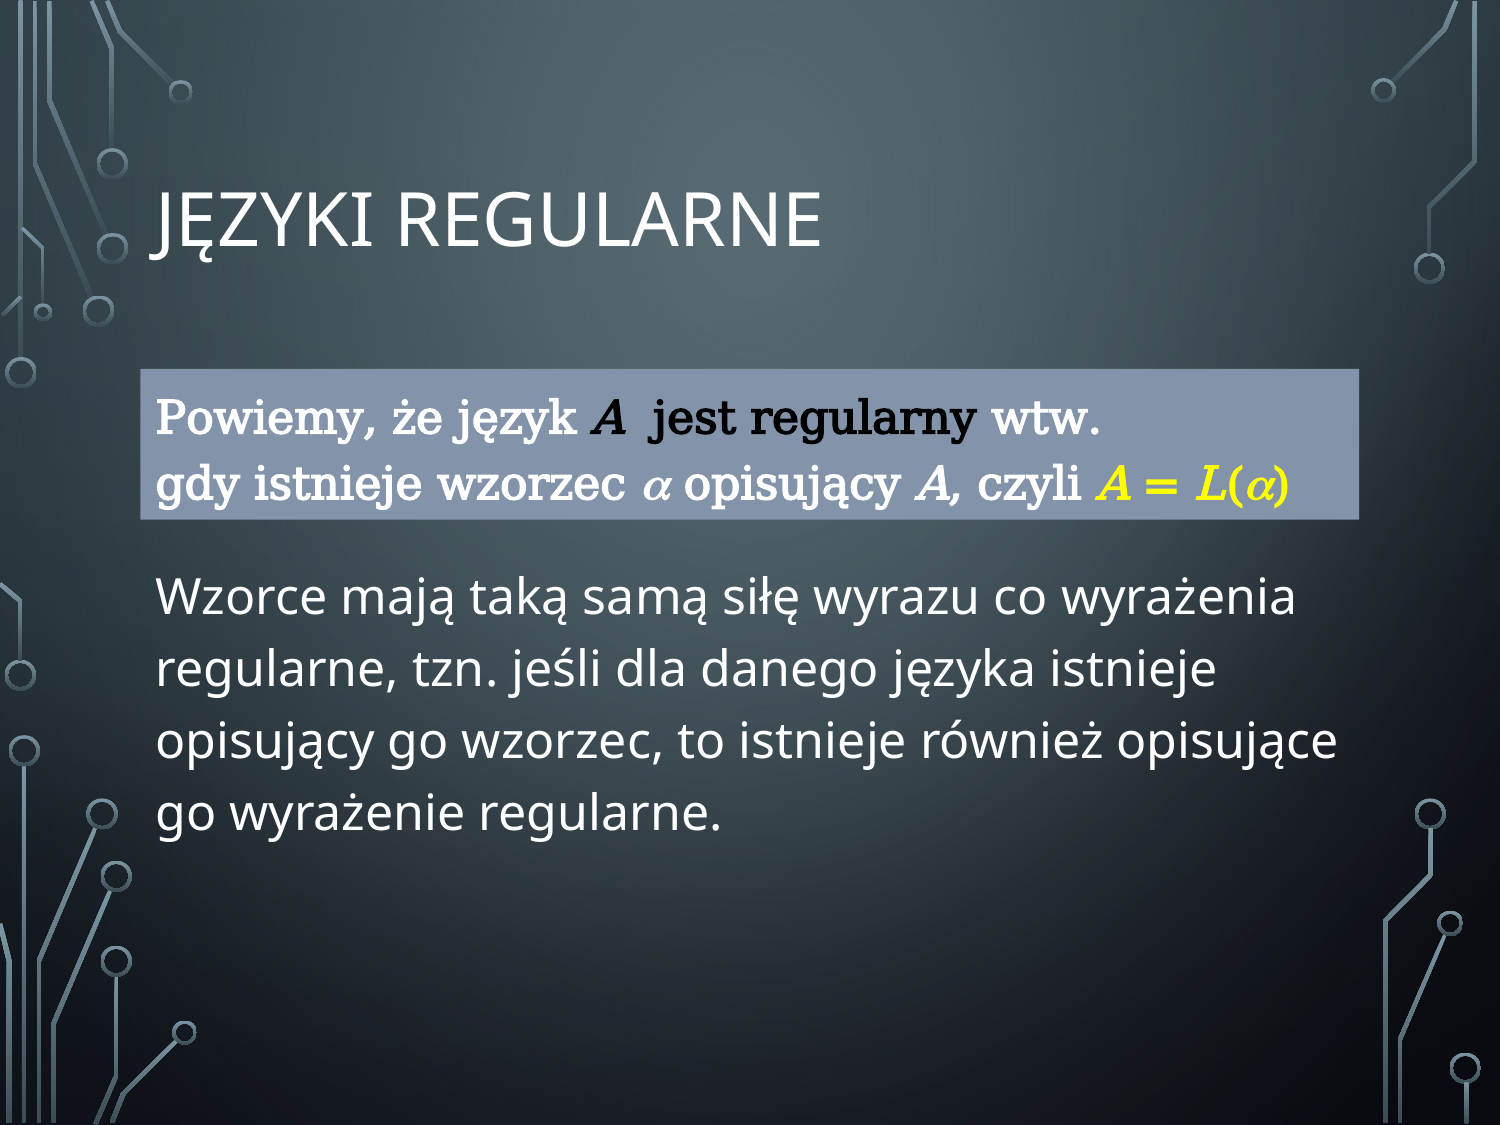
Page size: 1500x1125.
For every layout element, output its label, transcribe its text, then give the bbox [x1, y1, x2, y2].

title Języki regularne [140, 101, 1360, 344]
text_box Powiemy, że język A jest regularny wtw. gdy istnieje wzorzec  opisujący A, czyli A = L() [140, 368, 1360, 520]
list Wzorce mają taką samą siłę wyrazu co wyrażenia regularne, tzn. jeśli dla danego języka istnieje opisujący go wzorzec, to istnieje również opisujące go wyrażenie regularne. [140, 544, 1391, 1005]
